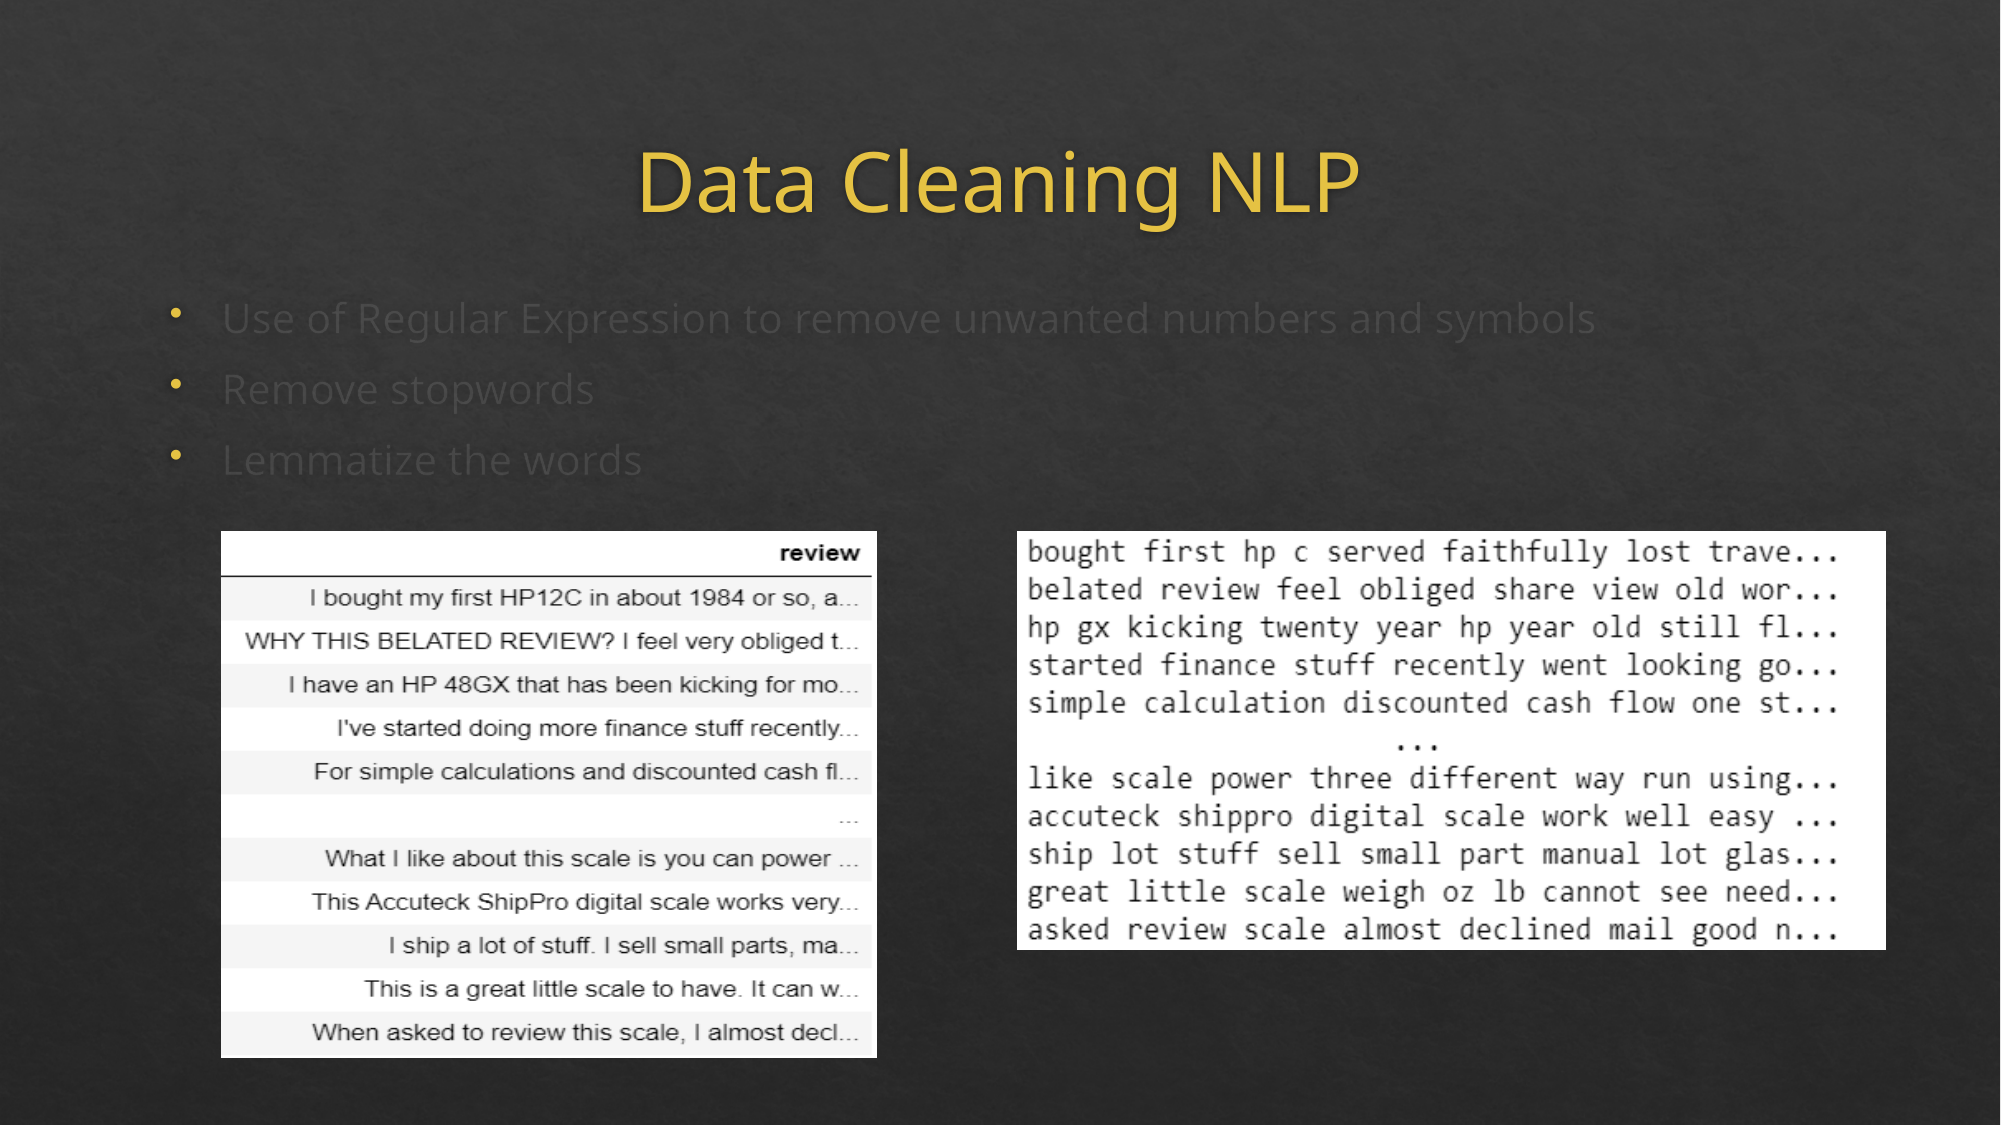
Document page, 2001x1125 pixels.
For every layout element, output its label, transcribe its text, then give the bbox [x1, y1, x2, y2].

title Data Cleaning NLP [149, 99, 1849, 260]
picture [1017, 531, 1886, 951]
list Use of Regular Expression to remove unwanted numbers and symbols Remove stopwords Lemmatize the words [149, 284, 1849, 950]
picture [220, 531, 877, 1058]
